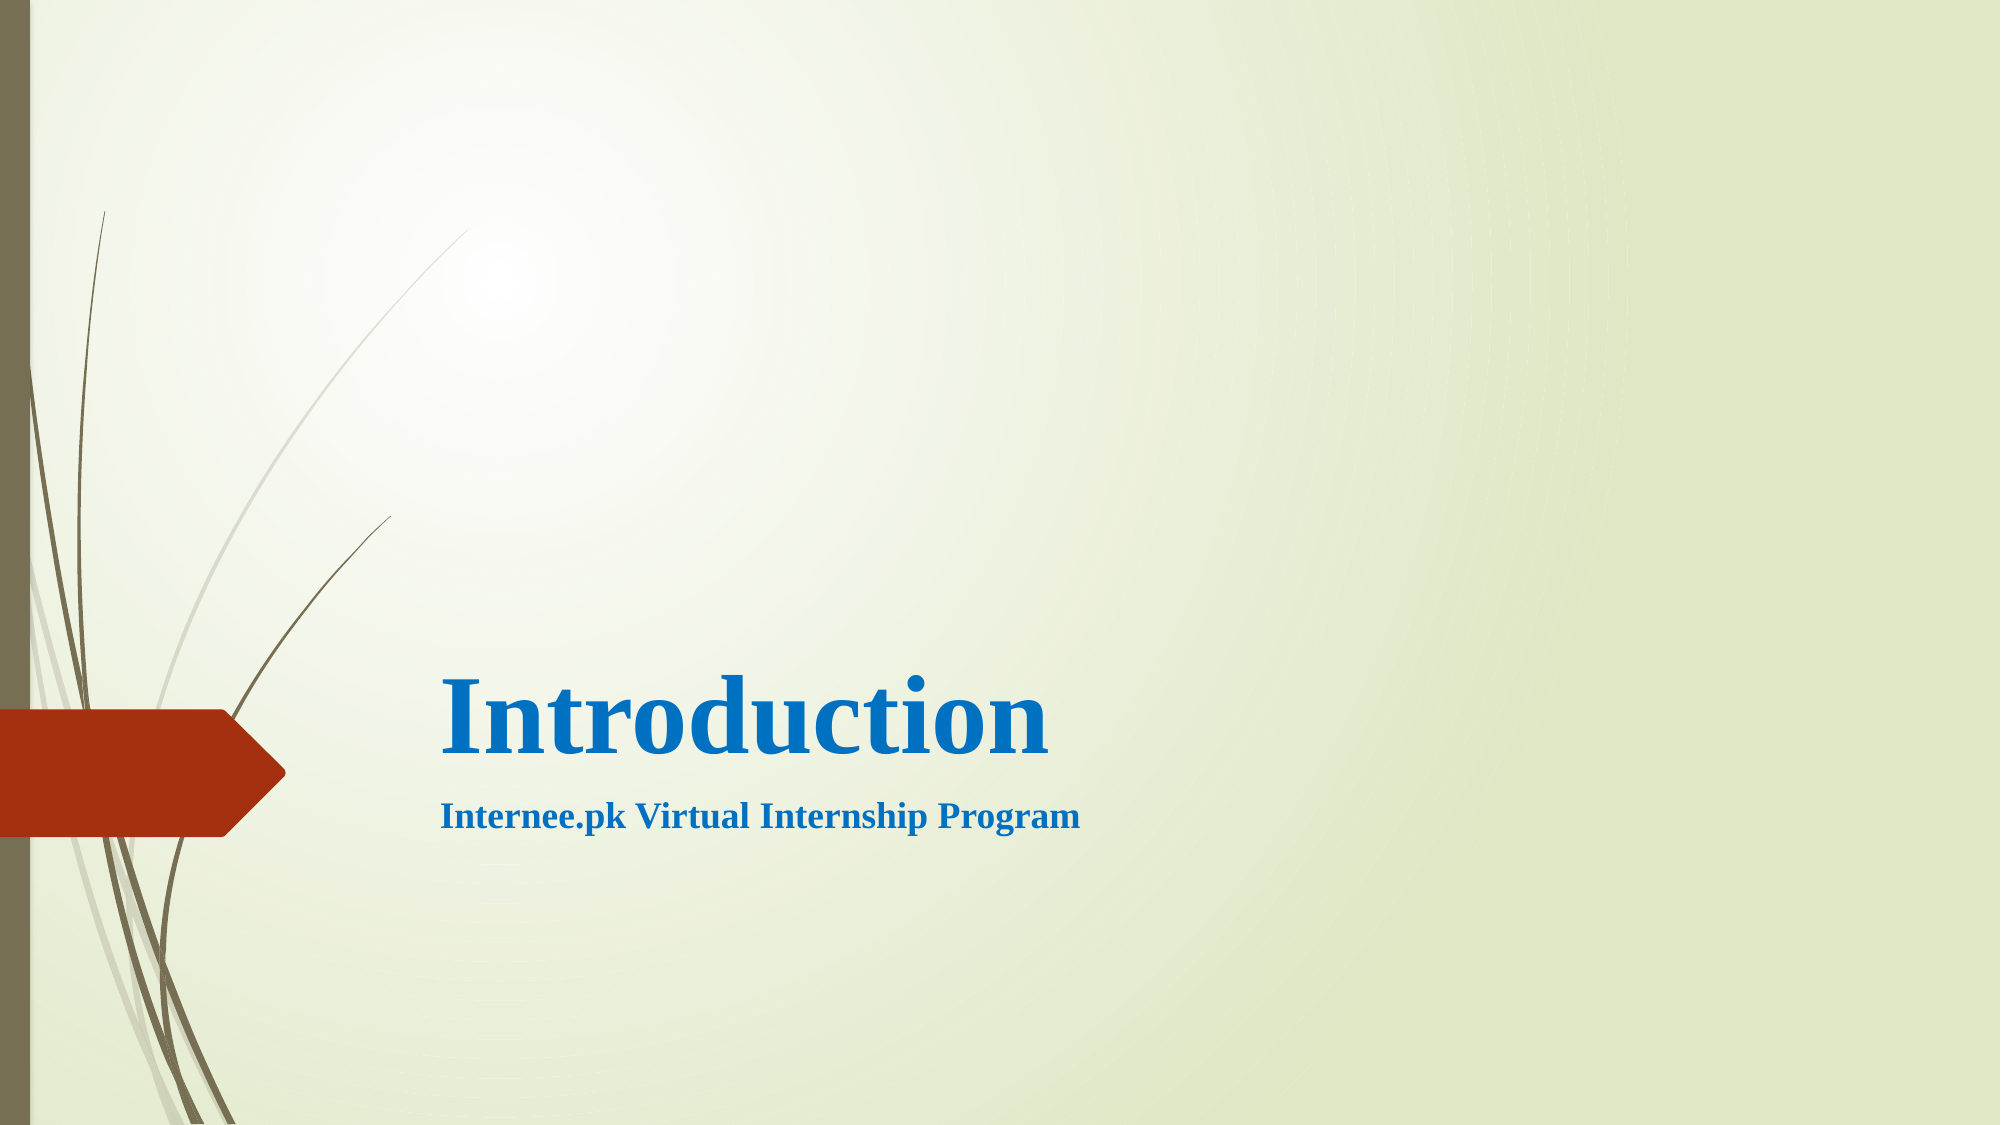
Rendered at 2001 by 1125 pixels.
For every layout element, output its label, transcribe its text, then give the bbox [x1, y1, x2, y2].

title Introduction [424, 412, 1888, 783]
subtitle Internee.pk Virtual Internship Program [424, 783, 1888, 969]
